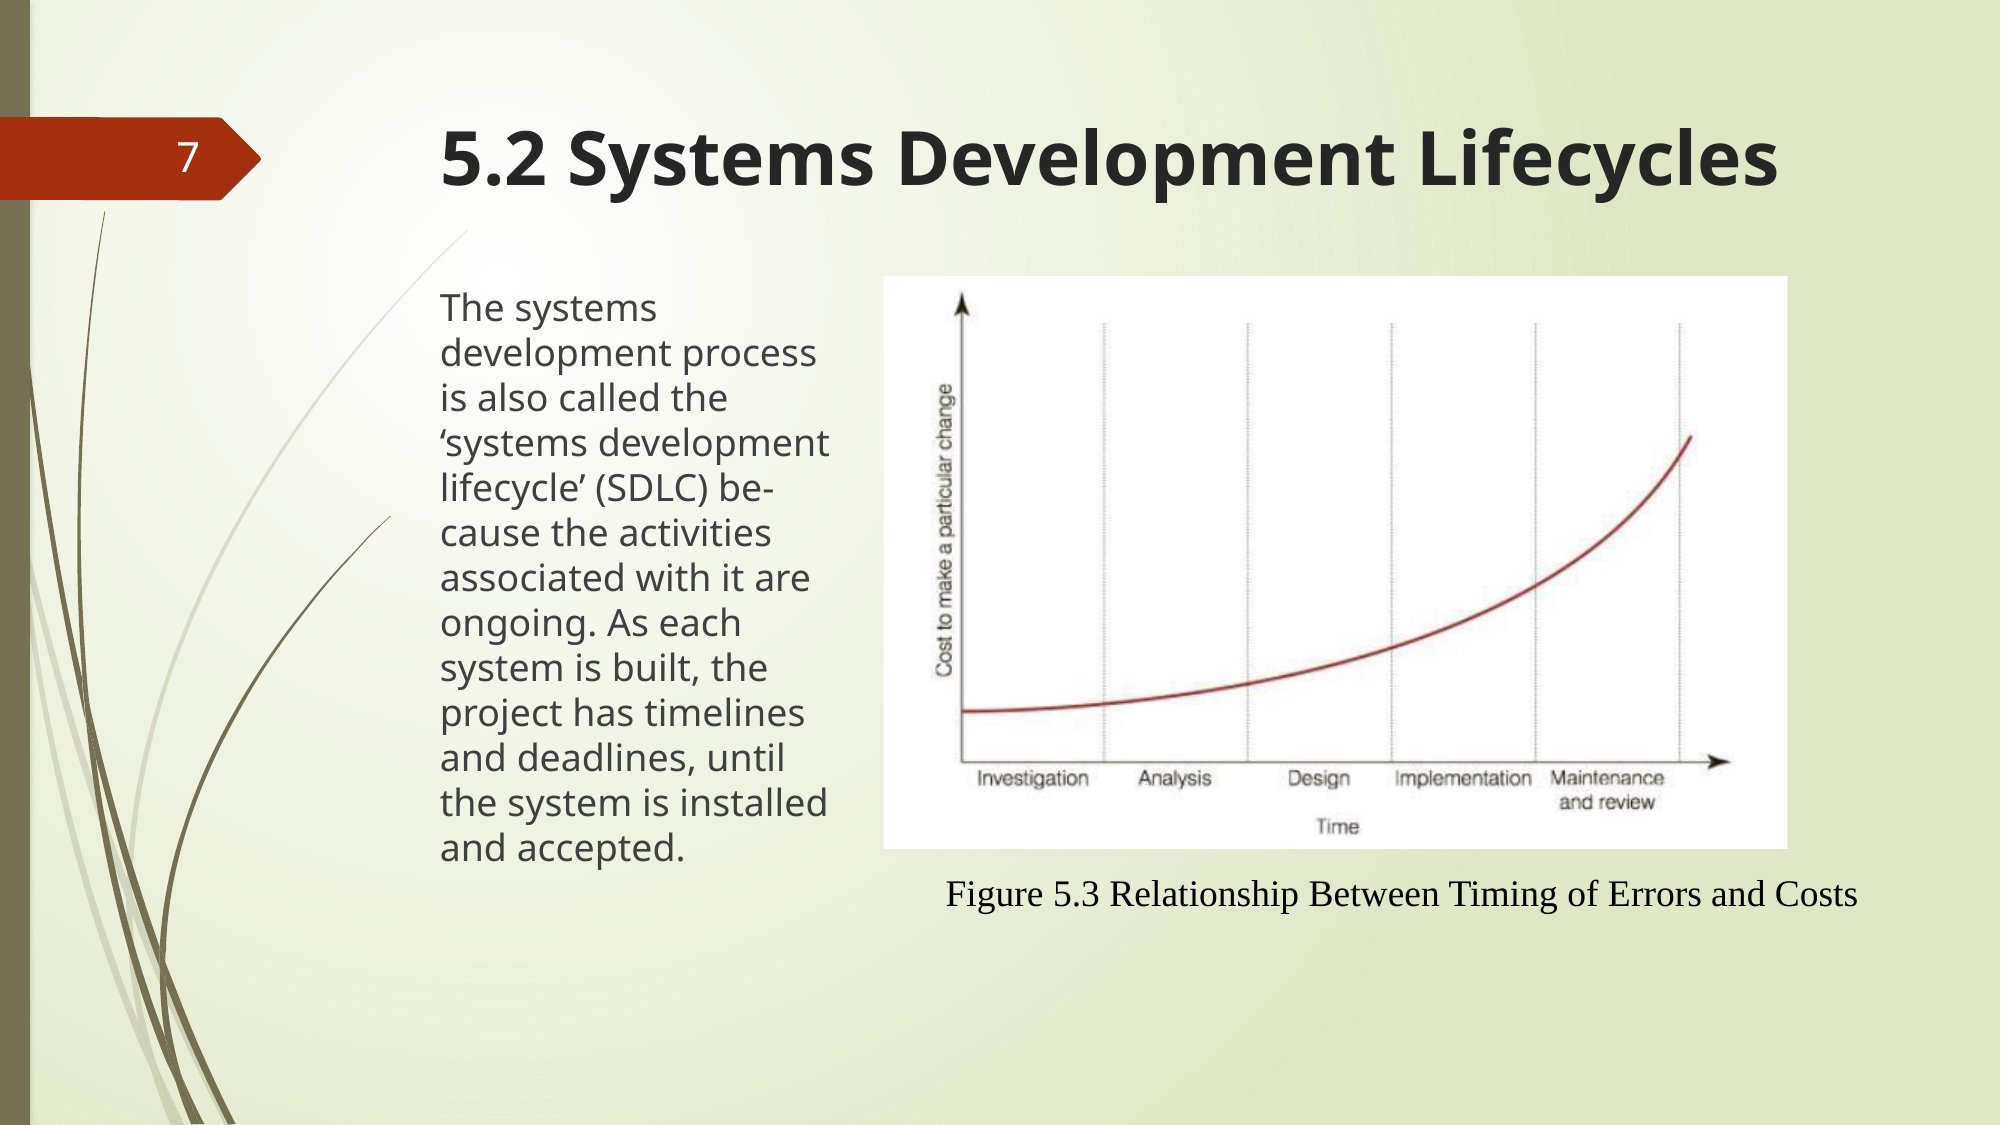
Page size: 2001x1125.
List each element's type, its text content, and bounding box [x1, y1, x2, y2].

text_box Figure 5.3 Relationship Between Timing of Errors and Costs [930, 861, 1884, 921]
title 5.2 Systems Development Lifecycles [425, 102, 1888, 313]
picture [883, 275, 1788, 850]
slide_number 7 [87, 129, 216, 190]
list The systems development process is also called the ‘systems development lifecycle’ (SDLC) be- cause the activities associated with it are ongoing. As each system is built, the project has timelines and deadlines, until the system is installed and accepted. [424, 276, 867, 970]
